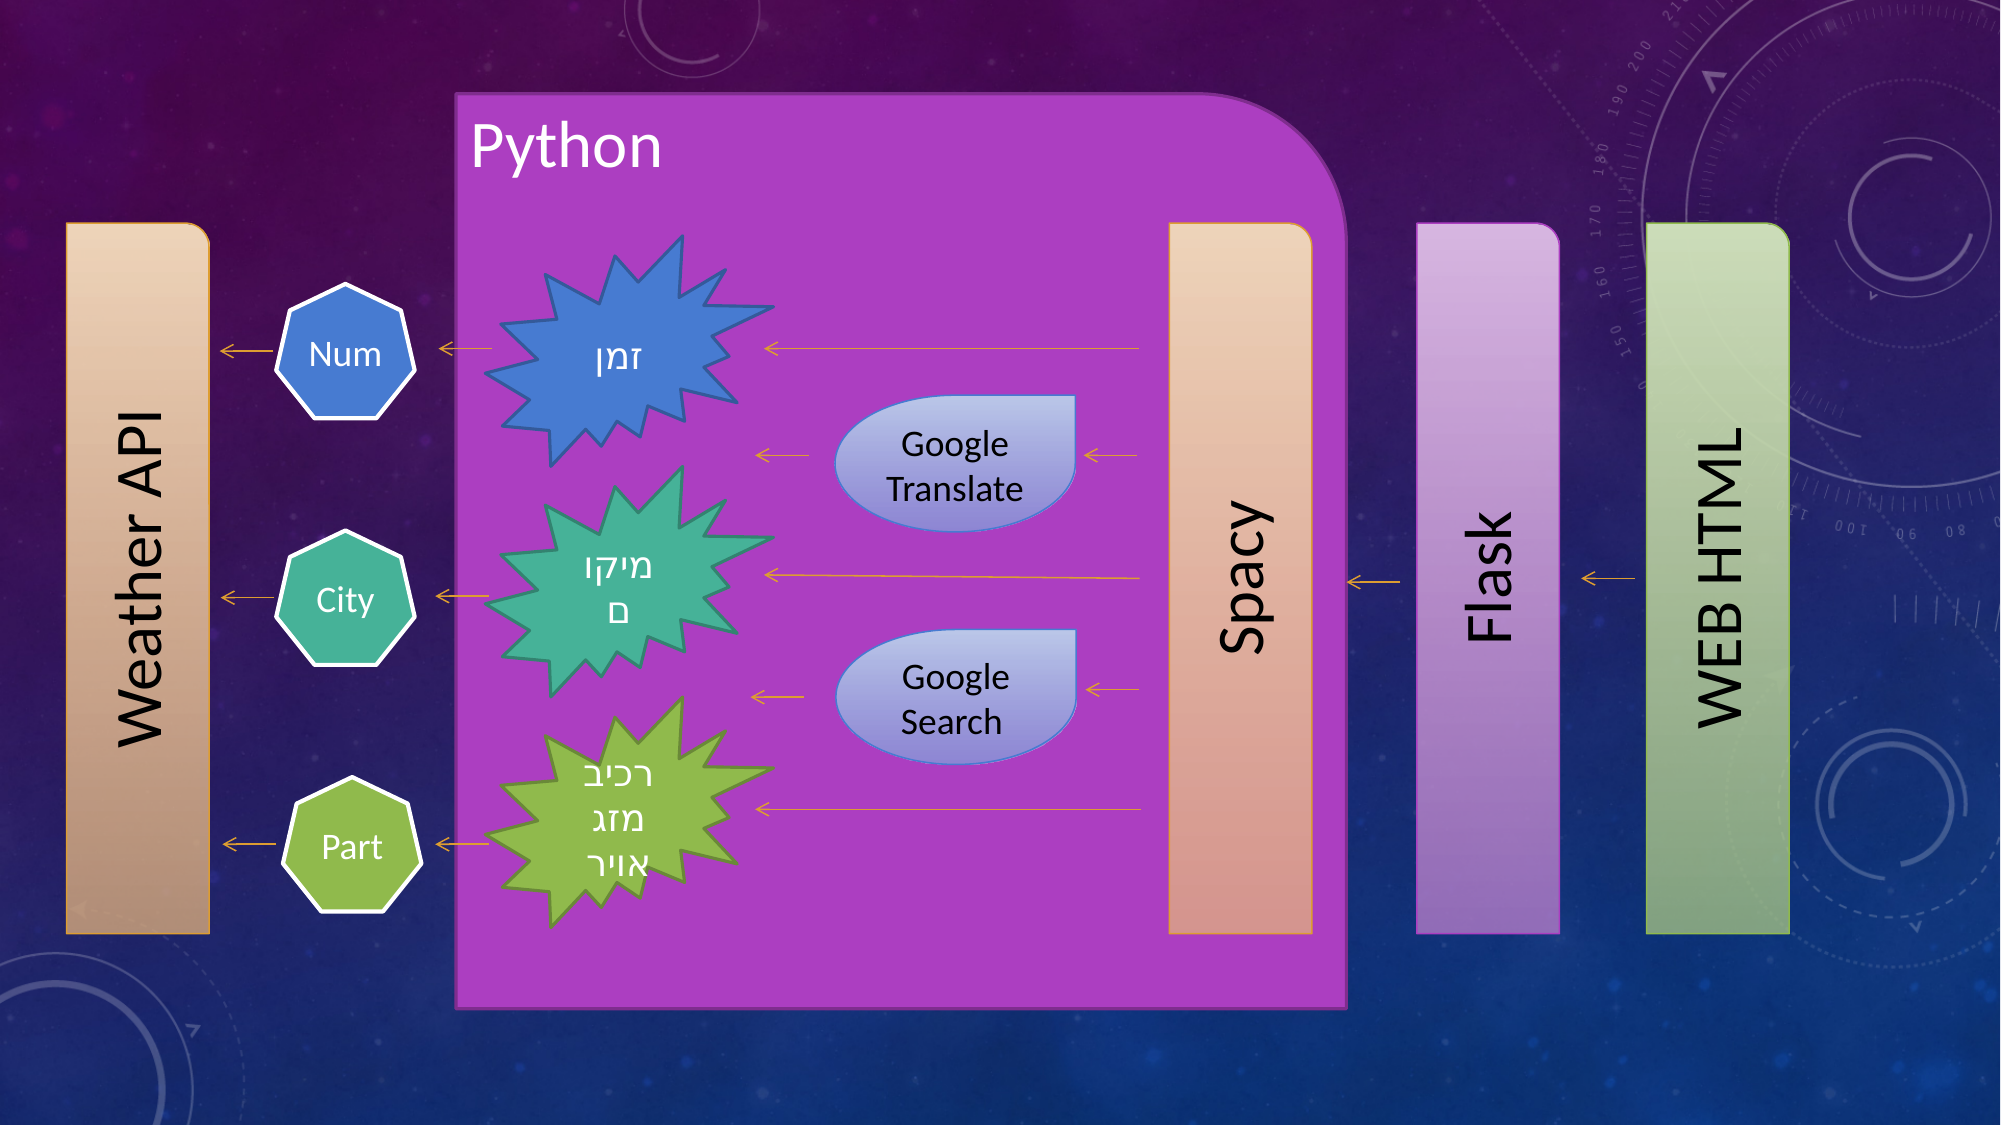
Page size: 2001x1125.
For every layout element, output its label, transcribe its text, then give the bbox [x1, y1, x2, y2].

text_box Spacy [1168, 222, 1313, 935]
text_box מיקום [487, 464, 776, 699]
picture [0, 0, 2001, 1125]
text_box Python [454, 92, 1348, 1011]
text_box זמן [483, 234, 776, 468]
text_box City [274, 528, 417, 667]
text_box Weather API [65, 222, 210, 935]
text_box Google Search [835, 628, 1077, 766]
text_box Num [274, 281, 417, 421]
text_box Google Translate [834, 394, 1077, 533]
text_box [763, 574, 1140, 579]
text_box Flask [1416, 222, 1561, 935]
text_box WEB HTML [1645, 222, 1790, 935]
text_box רכיב מזג אויר [483, 695, 776, 930]
text_box Part [280, 775, 424, 914]
